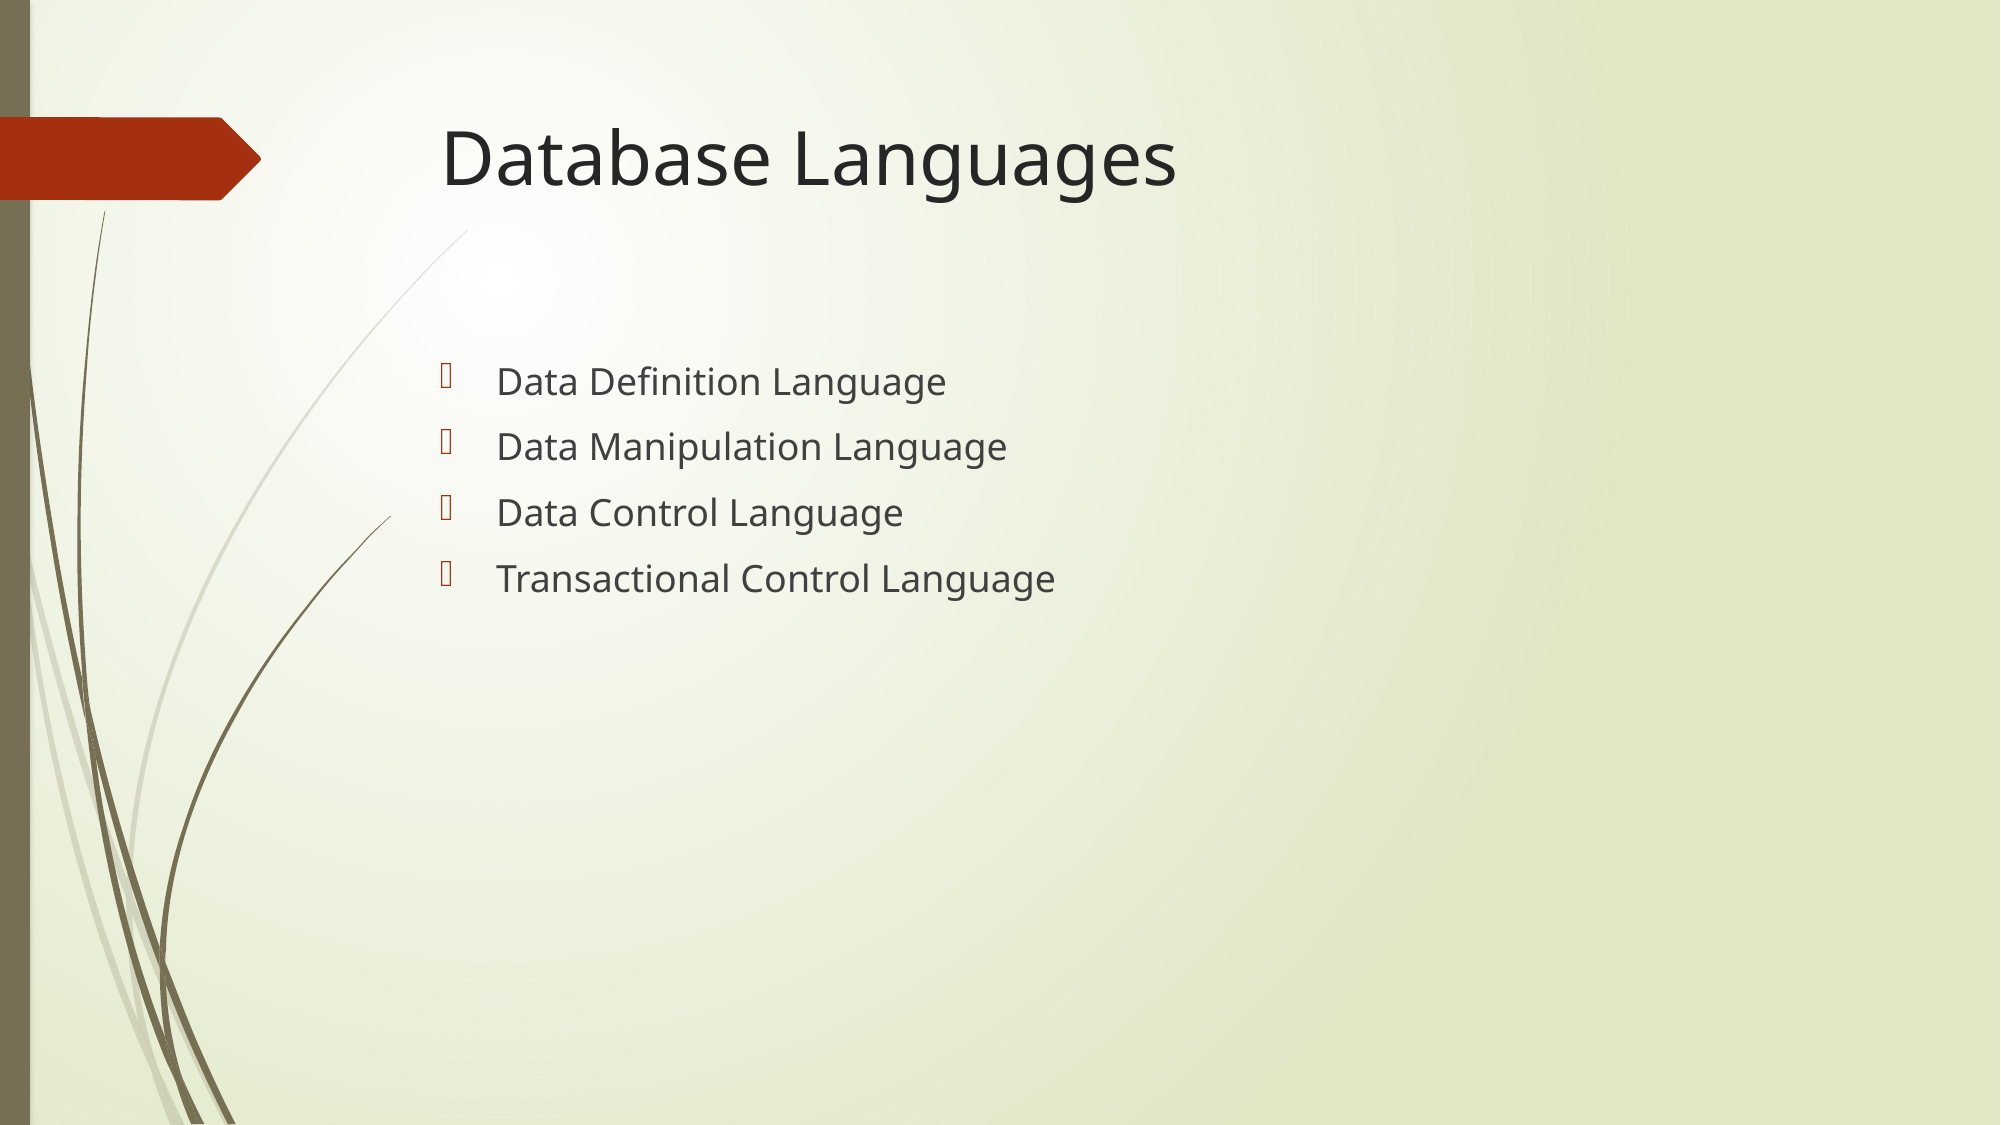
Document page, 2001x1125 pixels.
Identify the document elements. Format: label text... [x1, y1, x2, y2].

list Data Definition Language Data Manipulation Language Data Control Language Transactional Control Language [424, 350, 1888, 970]
title Database Languages [425, 102, 1888, 313]
